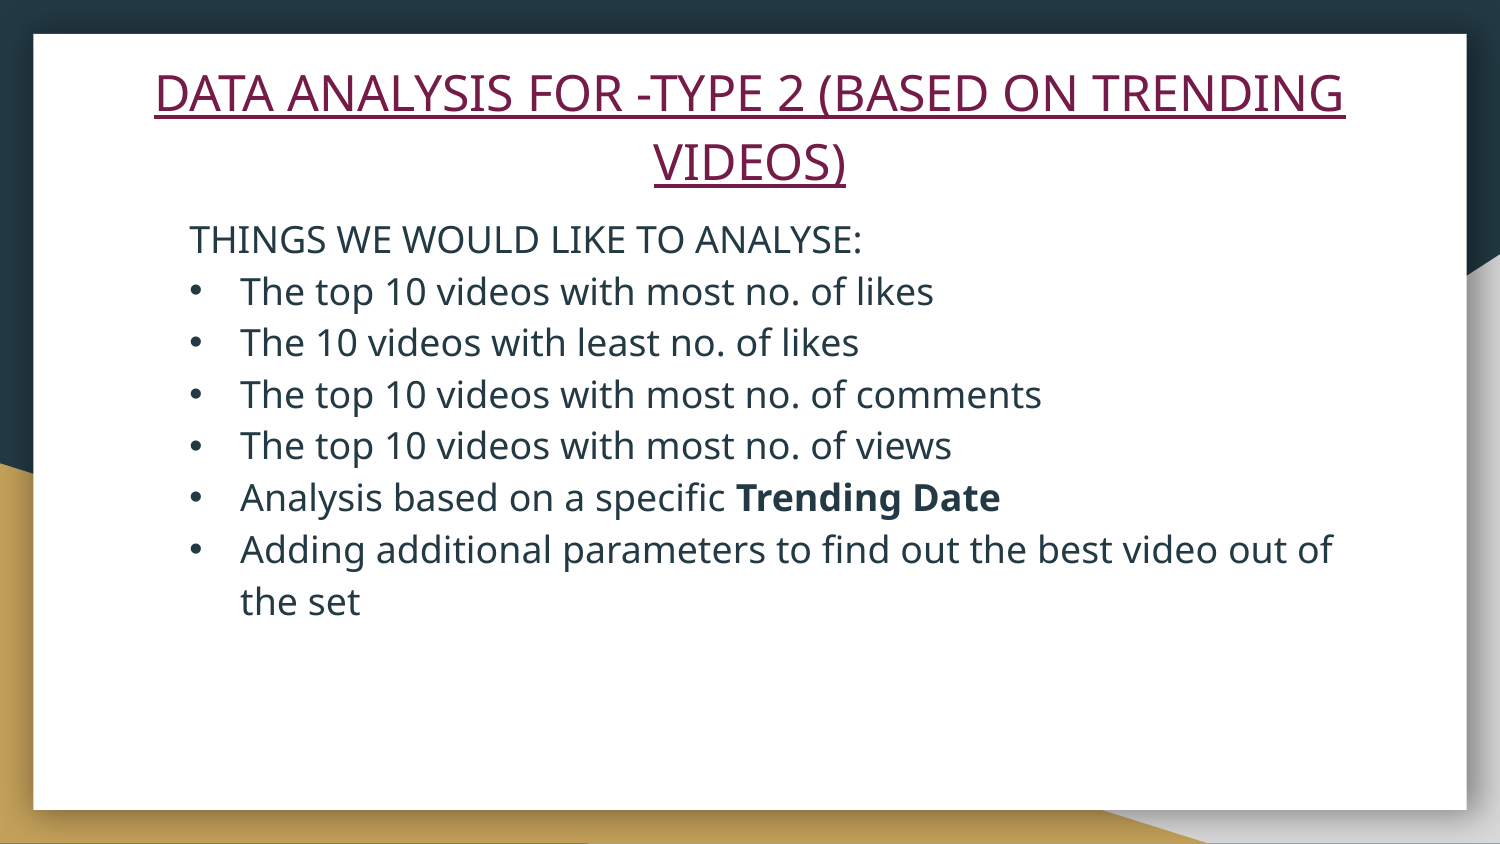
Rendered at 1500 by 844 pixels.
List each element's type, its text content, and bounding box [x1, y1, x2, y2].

list THINGS WE WOULD LIKE TO ANALYSE: The top 10 videos with most no. of likes The 10 videos with least no. of likes The top 10 videos with most no. of comments The top 10 videos with most no. of views Analysis based on a specific Trending Date Adding additional parameters to find out the best video out of the set [150, 193, 1382, 596]
title DATA ANALYSIS FOR -TYPE 2 (BASED ON TRENDING VIDEOS) [134, 37, 1366, 194]
